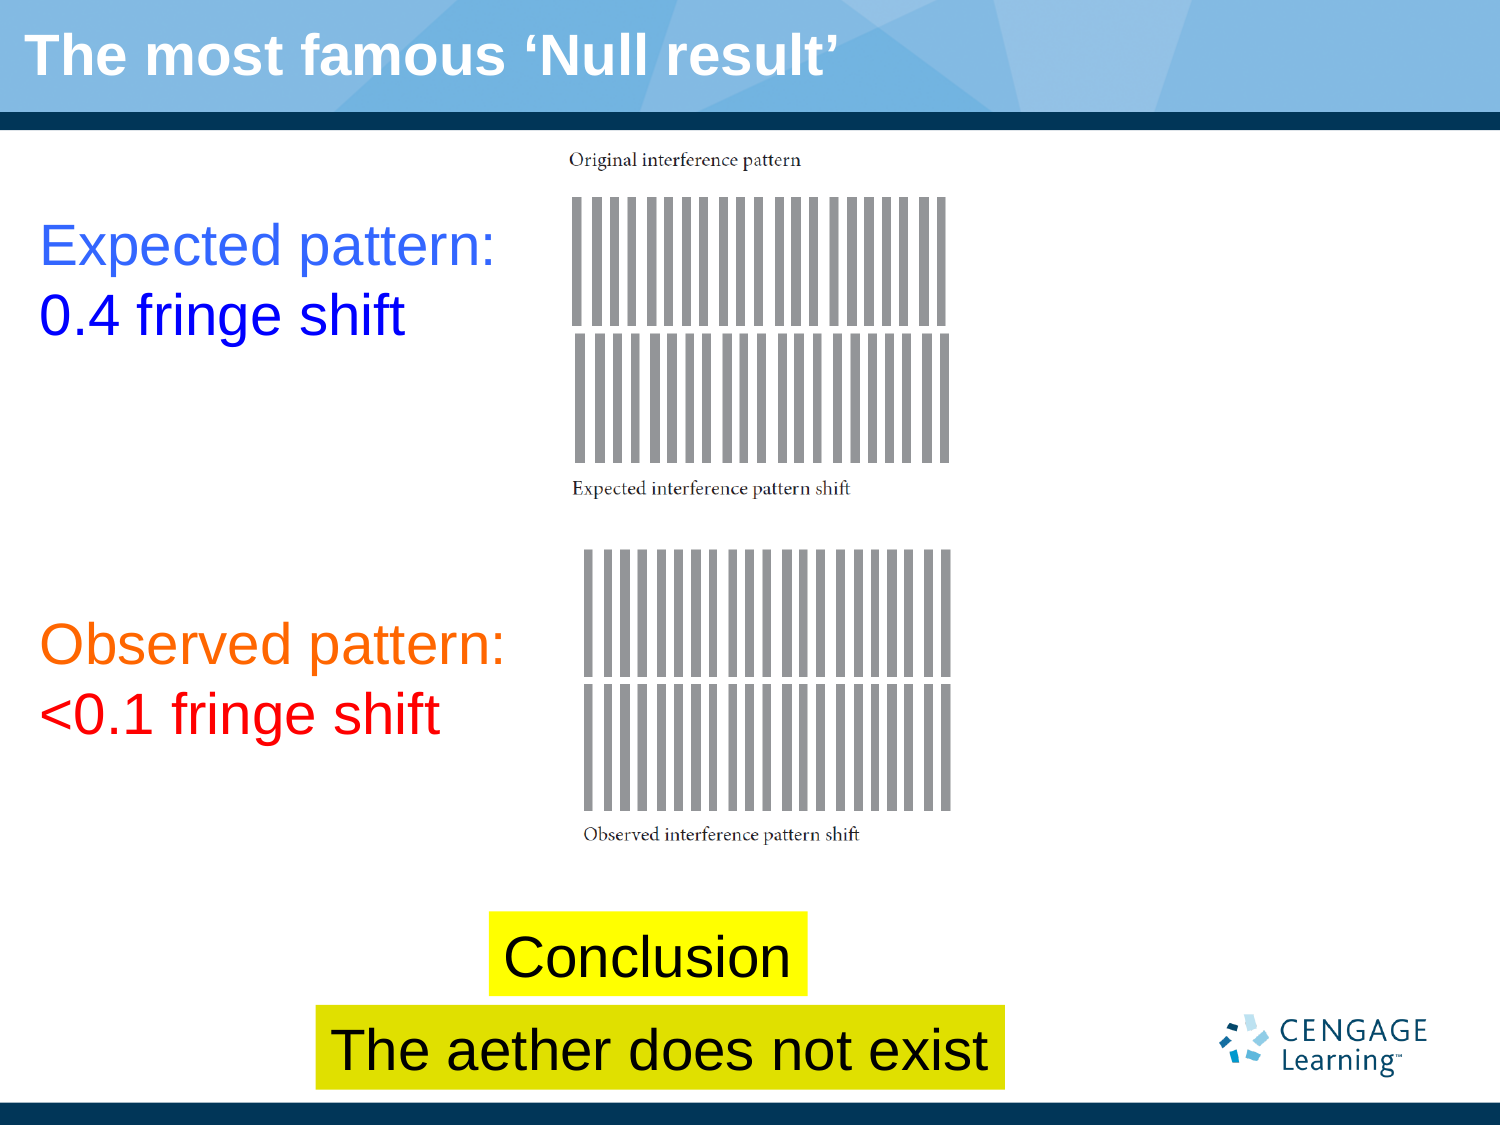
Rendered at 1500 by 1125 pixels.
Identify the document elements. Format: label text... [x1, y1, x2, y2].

picture [1195, 990, 1450, 1101]
text_box Expected pattern: 0.4 fringe shift [24, 199, 548, 355]
picture [573, 531, 969, 852]
title The most famous ‘Null result’ [24, 24, 1100, 100]
picture [553, 140, 954, 503]
text_box The aether does not exist [315, 1004, 1005, 1090]
text_box Observed pattern: <0.1 fringe shift [24, 598, 568, 754]
text_box Conclusion [488, 911, 808, 997]
picture [0, 0, 1500, 112]
